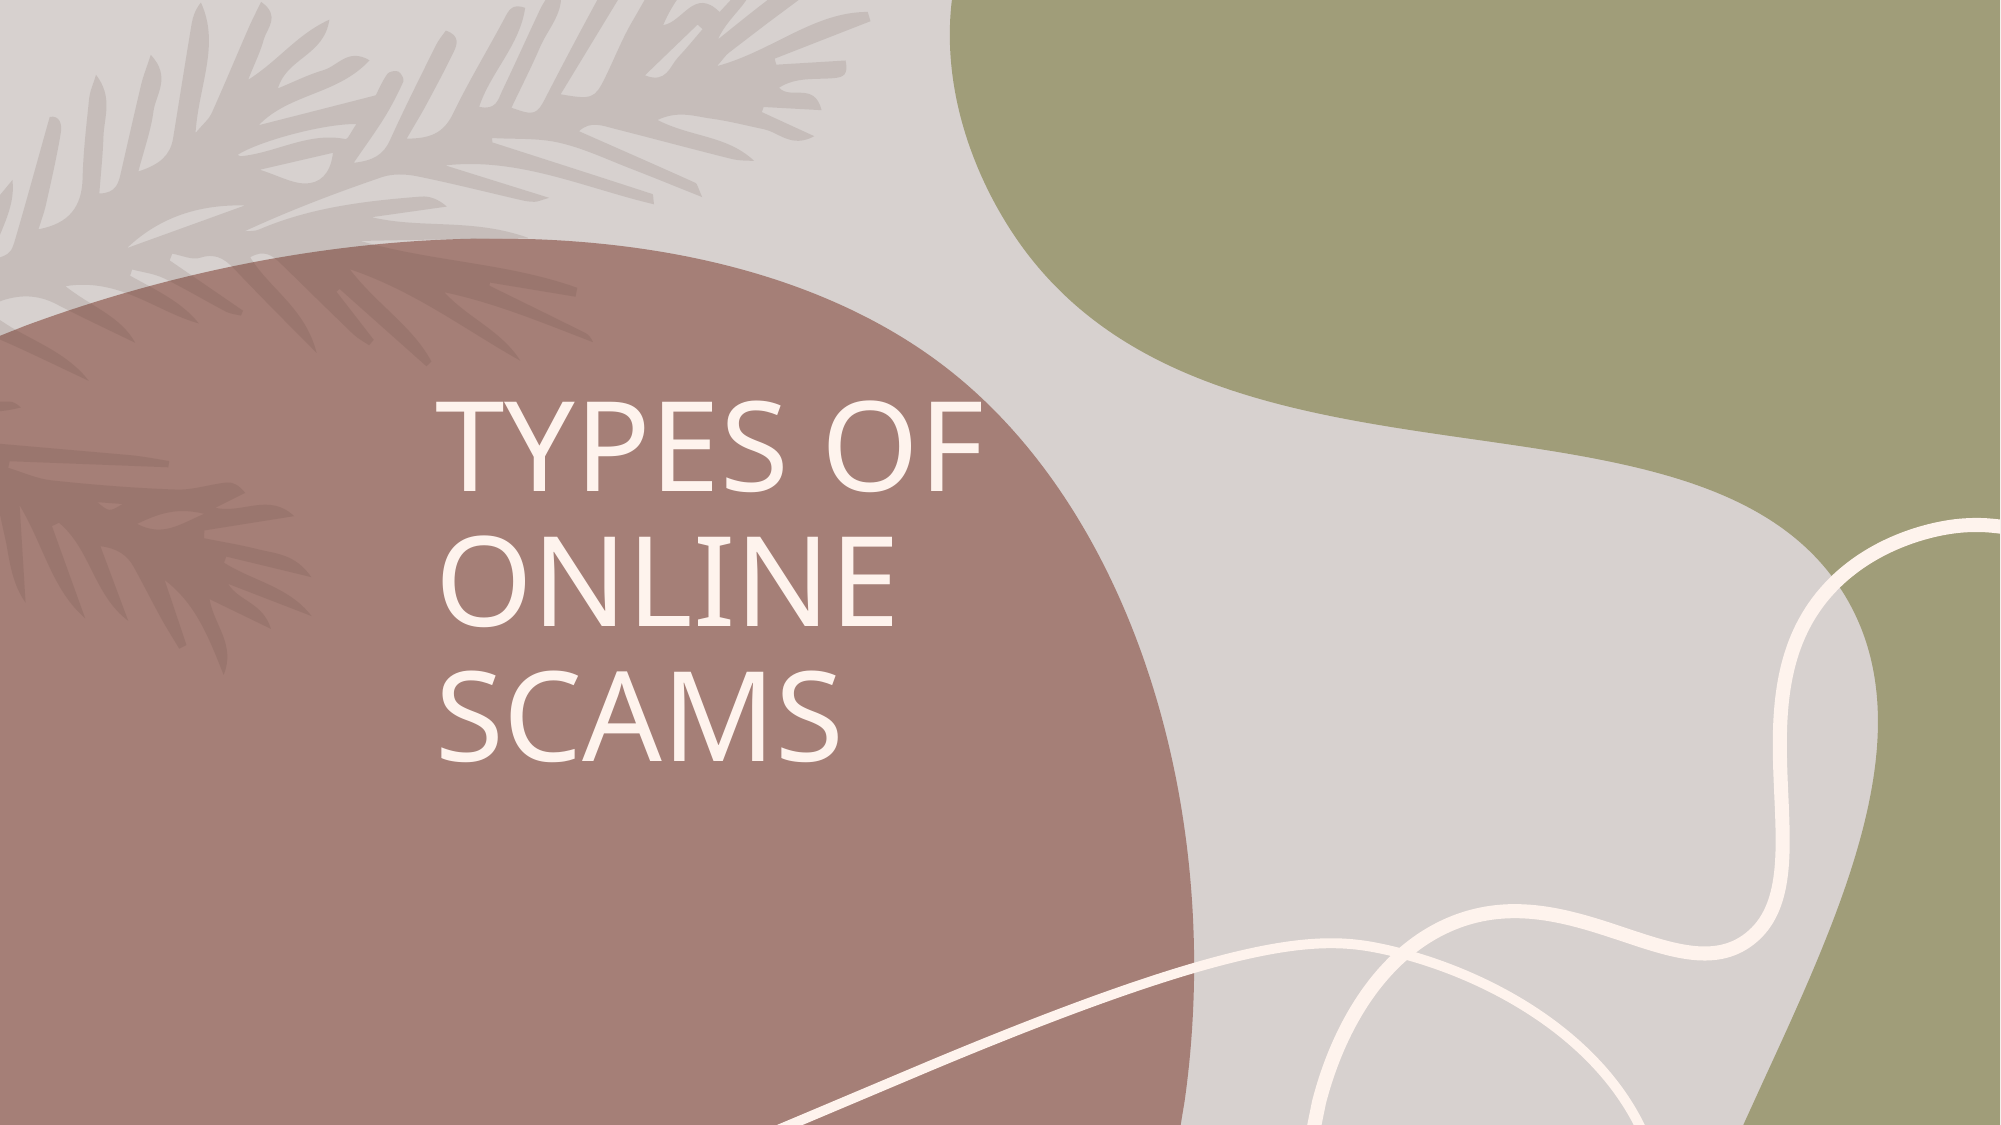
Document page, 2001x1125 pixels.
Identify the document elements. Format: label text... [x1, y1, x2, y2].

title TYPES OF ONLINE SCAMS [420, 504, 1214, 796]
